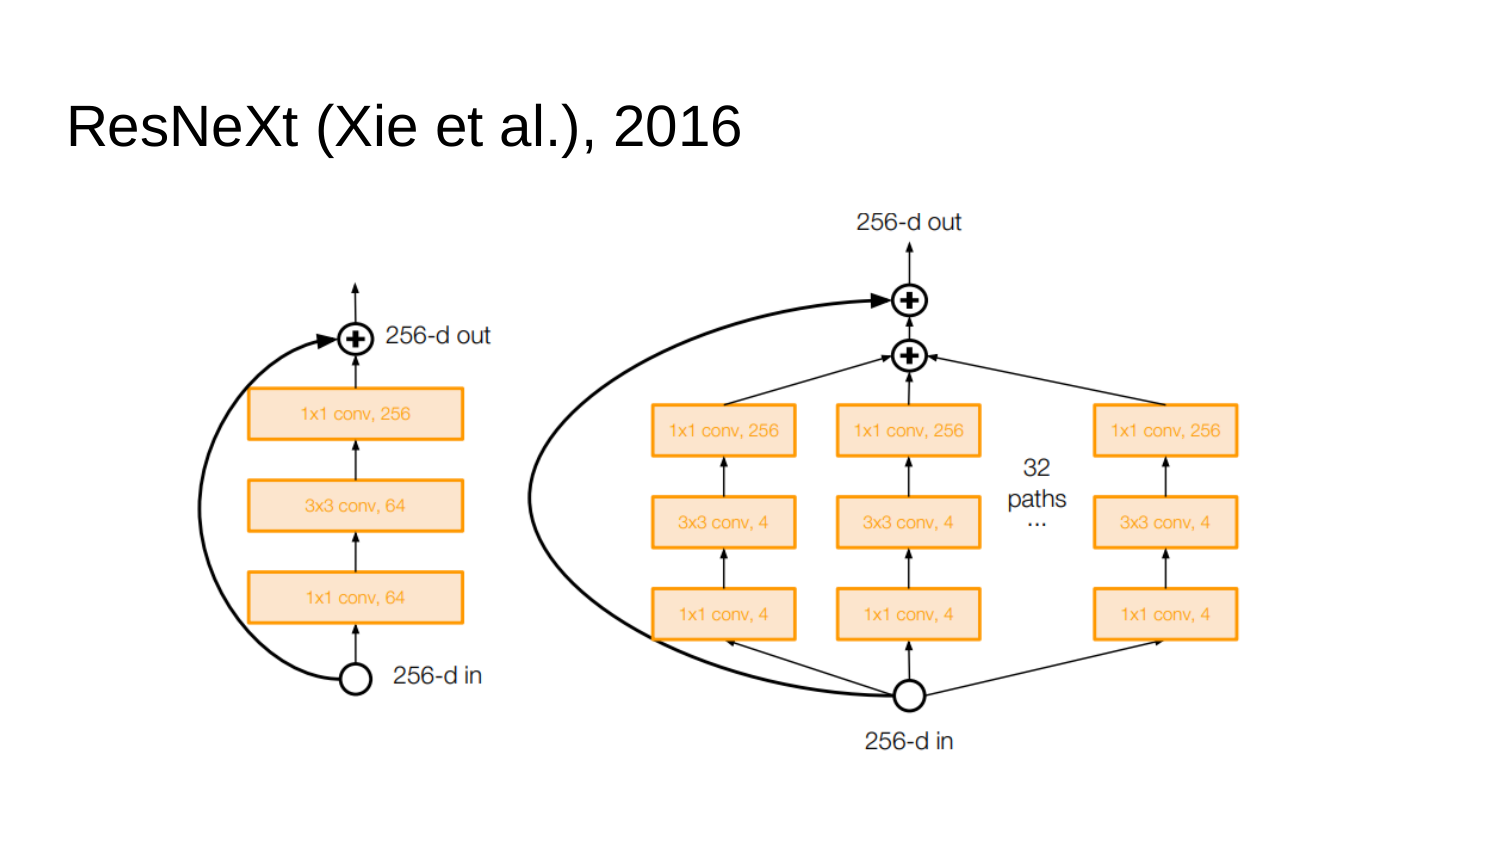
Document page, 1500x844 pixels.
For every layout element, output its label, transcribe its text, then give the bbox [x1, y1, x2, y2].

title ResNeXt (Xie et al.), 2016 [51, 72, 1449, 167]
picture [189, 212, 1256, 766]
